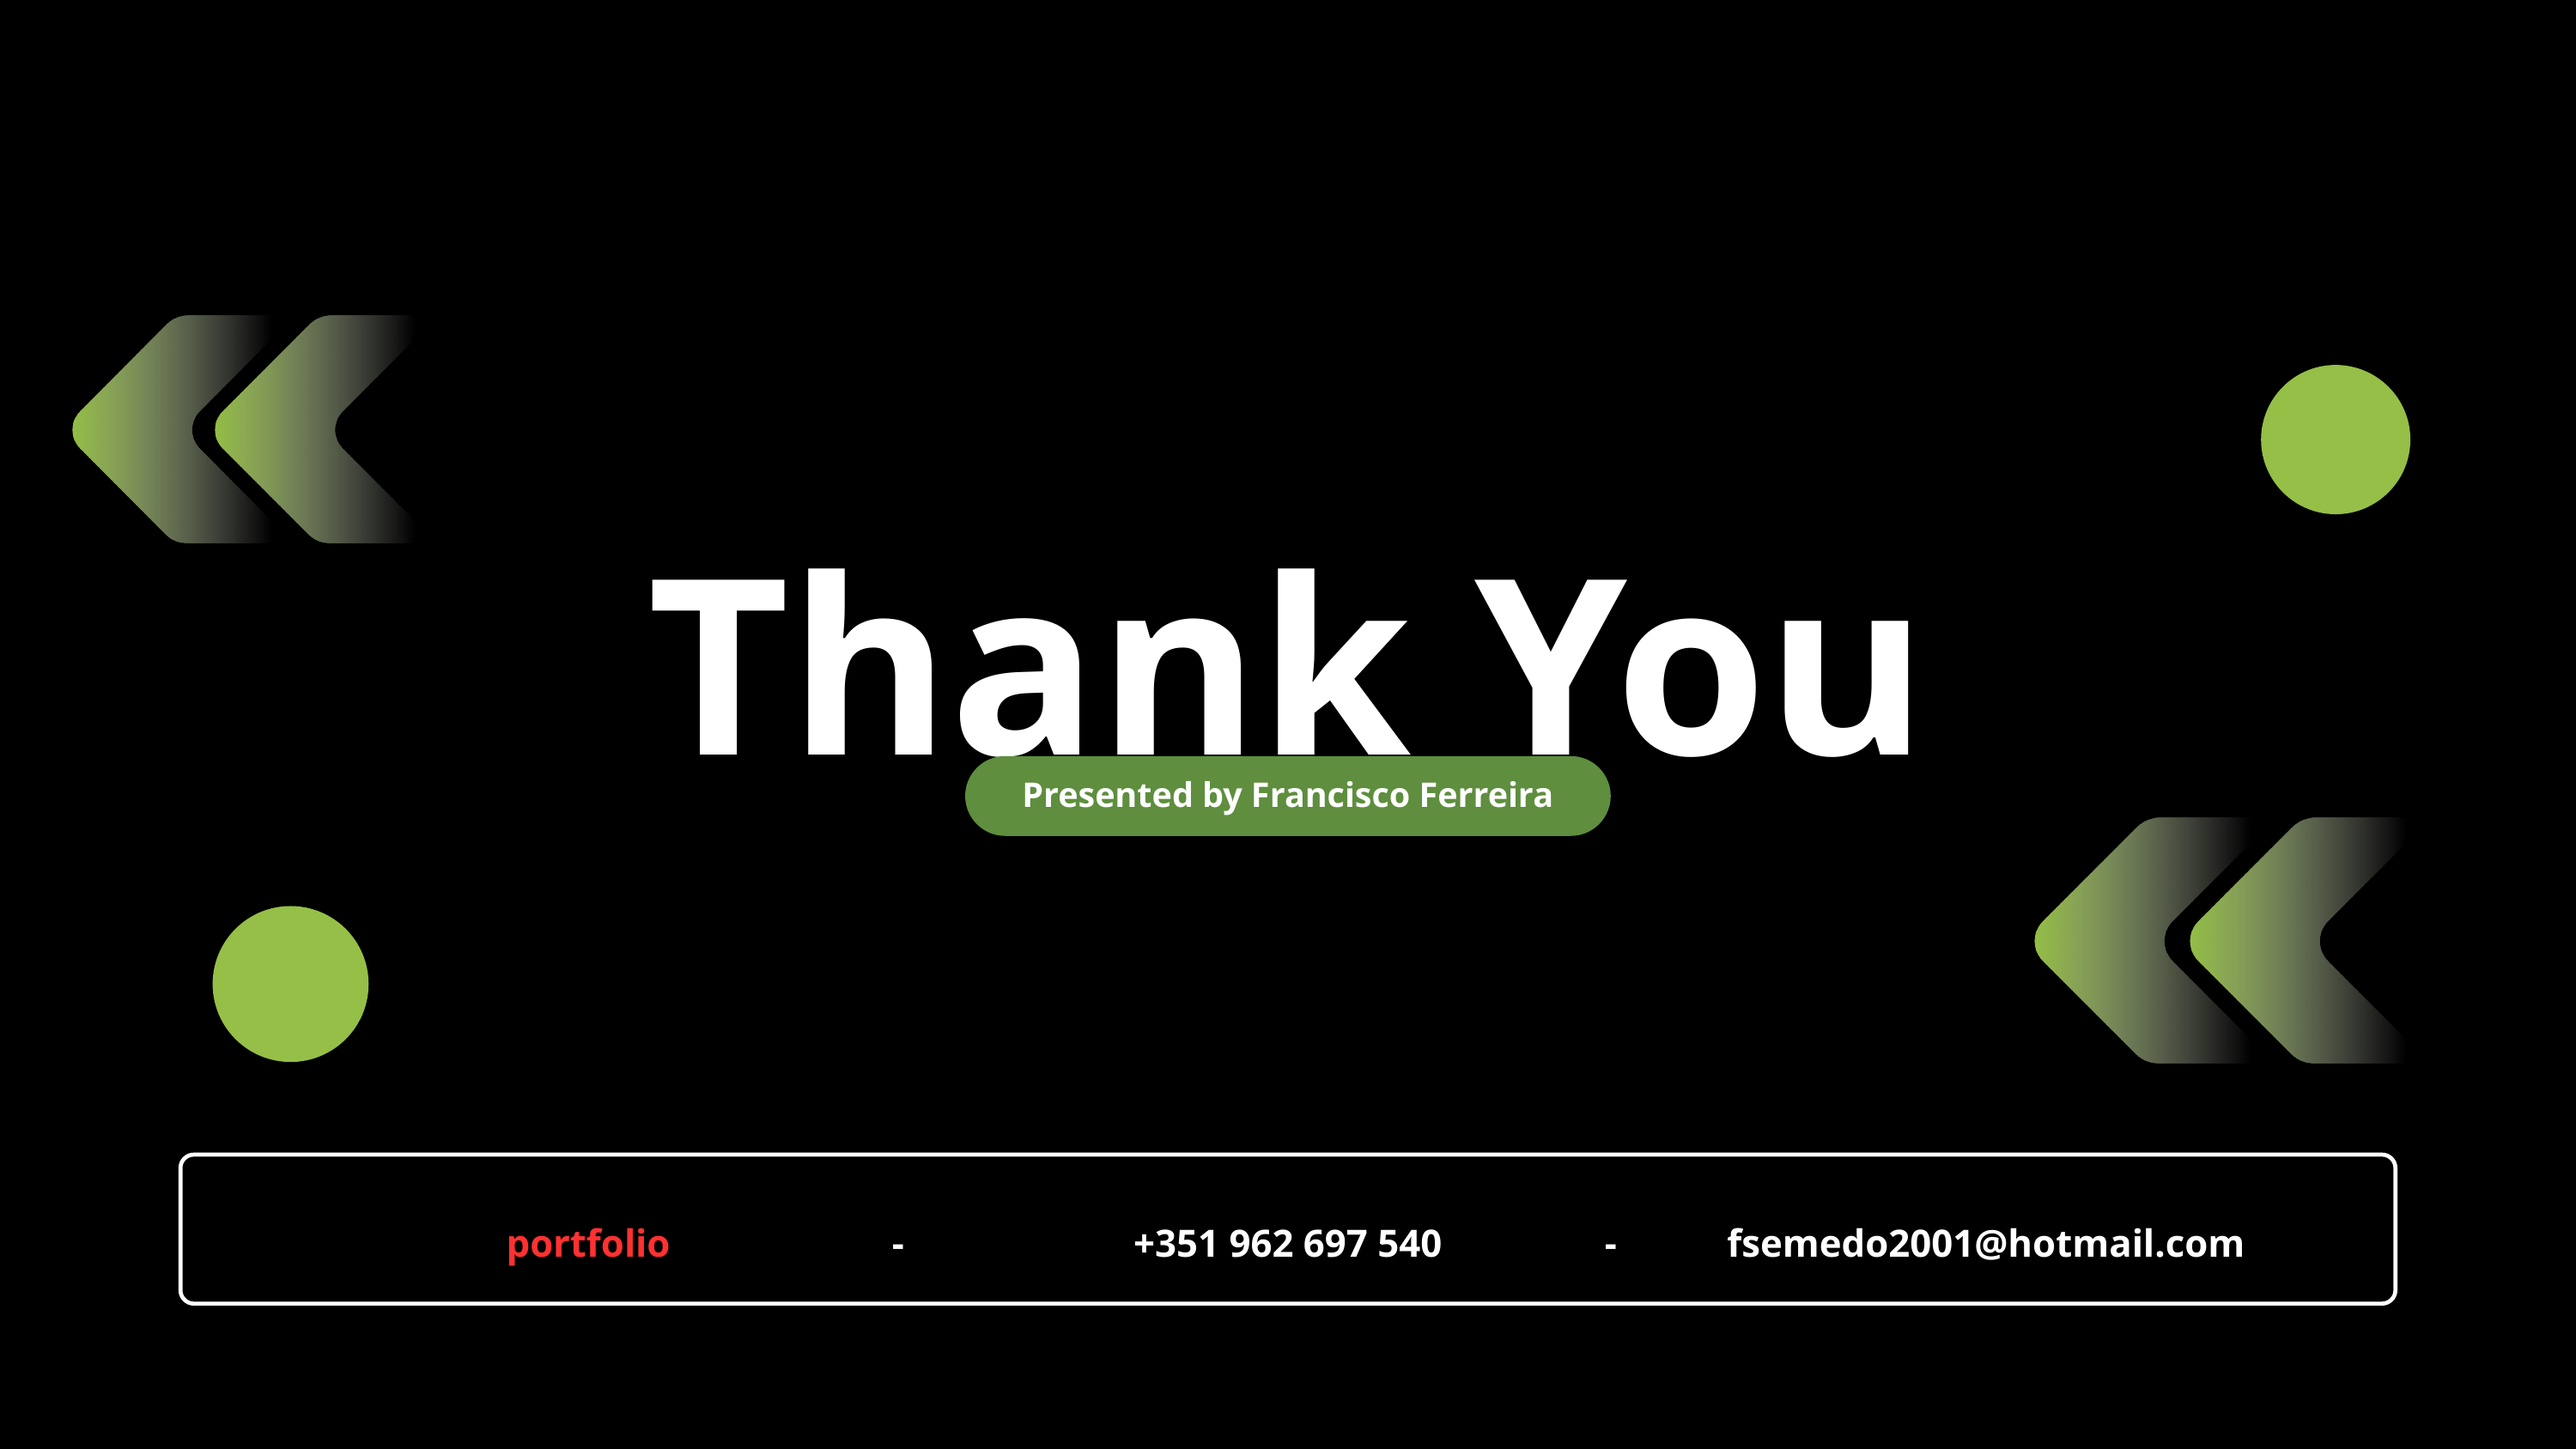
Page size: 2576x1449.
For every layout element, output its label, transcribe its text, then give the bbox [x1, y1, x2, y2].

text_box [212, 906, 369, 1063]
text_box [2260, 364, 2411, 515]
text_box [179, 1134, 2396, 1304]
text_box [295, 315, 439, 543]
text_box Thank You [453, 392, 2123, 804]
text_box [964, 735, 1612, 836]
text_box [70, 315, 295, 543]
text_box [2276, 817, 2432, 1064]
text_box [2032, 817, 2276, 1064]
